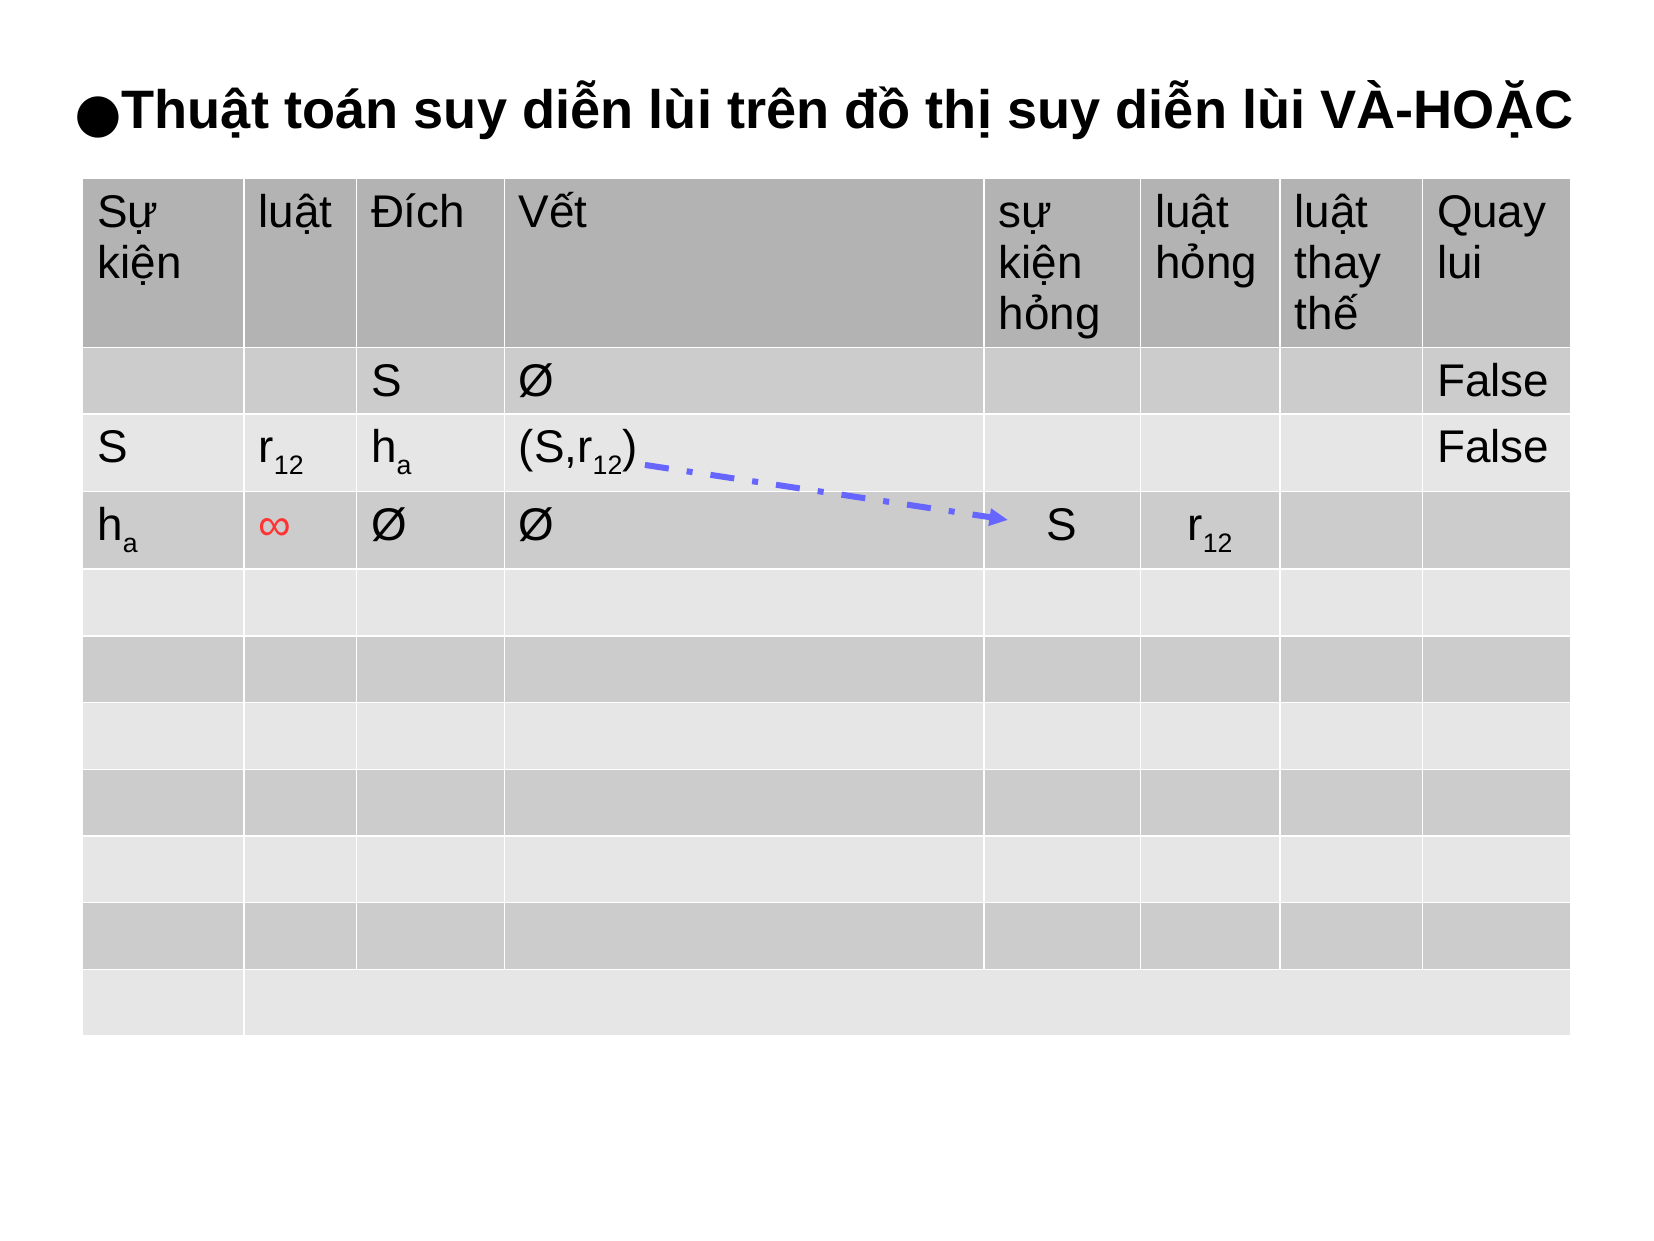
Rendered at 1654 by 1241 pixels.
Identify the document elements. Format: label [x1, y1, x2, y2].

table_cell [245, 770, 356, 835]
table_cell [1423, 837, 1570, 902]
table_cell [1423, 903, 1570, 969]
table_cell [83, 703, 243, 769]
table_cell [505, 703, 983, 769]
table_cell [505, 570, 983, 635]
table_cell [245, 837, 356, 902]
table_header [1281, 179, 1422, 347]
table_cell [357, 770, 504, 835]
table_cell [505, 903, 983, 969]
table_cell [831, 492, 983, 515]
table_cell [83, 837, 243, 902]
table_cell [1281, 570, 1422, 635]
table_cell [1281, 903, 1422, 969]
table_cell [245, 703, 356, 769]
table_header [1141, 179, 1279, 347]
table_cell [505, 348, 983, 413]
table_cell [1281, 837, 1422, 902]
table_cell [83, 348, 243, 413]
table_cell [985, 837, 1140, 902]
table_cell [1423, 570, 1570, 635]
table_cell [1141, 770, 1279, 835]
table_cell [1141, 492, 1279, 568]
table_cell [1281, 770, 1422, 835]
table_cell [1281, 492, 1422, 568]
table_cell [1423, 770, 1570, 835]
table_cell [357, 703, 504, 769]
table_cell [985, 492, 1140, 568]
text_box [59, 46, 1590, 168]
table_cell [1281, 415, 1422, 491]
table_cell [245, 415, 356, 491]
table_cell [985, 348, 1140, 413]
table_cell [83, 570, 243, 635]
table_cell [985, 770, 1140, 835]
table_cell [1423, 703, 1570, 769]
table_header [245, 179, 356, 347]
table_cell [1423, 348, 1570, 413]
table_cell [83, 415, 243, 491]
table_cell [1141, 837, 1279, 902]
table_cell [357, 837, 504, 902]
table_cell [505, 837, 983, 902]
table_cell [1141, 703, 1279, 769]
table_cell [245, 637, 356, 702]
table_cell [357, 903, 504, 969]
table_cell [357, 415, 504, 491]
table_cell [245, 903, 356, 969]
table_cell [1141, 903, 1279, 969]
table_cell [83, 970, 243, 1035]
table_header [985, 179, 1140, 347]
table_header [357, 179, 504, 347]
table_cell [83, 903, 243, 969]
text_box [644, 464, 1008, 525]
table_cell [245, 492, 356, 568]
table_cell [357, 348, 504, 413]
table_cell [505, 770, 983, 835]
table_cell [357, 637, 504, 702]
table_cell [505, 637, 983, 702]
table_cell [1141, 570, 1279, 635]
table_cell [505, 415, 983, 491]
table_cell [1141, 415, 1279, 491]
table_header [505, 179, 983, 347]
table_cell [1281, 637, 1422, 702]
table_cell [1423, 415, 1570, 491]
table_cell [245, 570, 356, 635]
table_cell [357, 570, 504, 635]
table_cell [505, 492, 983, 568]
table_cell [1423, 637, 1570, 702]
table_cell [83, 770, 243, 835]
table_header [1423, 179, 1570, 347]
table_cell [357, 492, 504, 568]
table_cell [1141, 637, 1279, 702]
table_cell [1281, 348, 1422, 413]
table_cell [1423, 492, 1570, 568]
table_cell [83, 492, 243, 568]
table_cell [985, 415, 1140, 491]
table_cell [985, 570, 1140, 635]
table_cell [985, 637, 1140, 702]
table_cell [985, 703, 1140, 769]
table_cell [1141, 348, 1279, 413]
table_header [83, 179, 243, 347]
table_cell [985, 903, 1140, 969]
table_cell [83, 637, 243, 702]
table_cell [1281, 703, 1422, 769]
table_cell [245, 970, 1570, 1035]
table_cell [245, 348, 356, 413]
